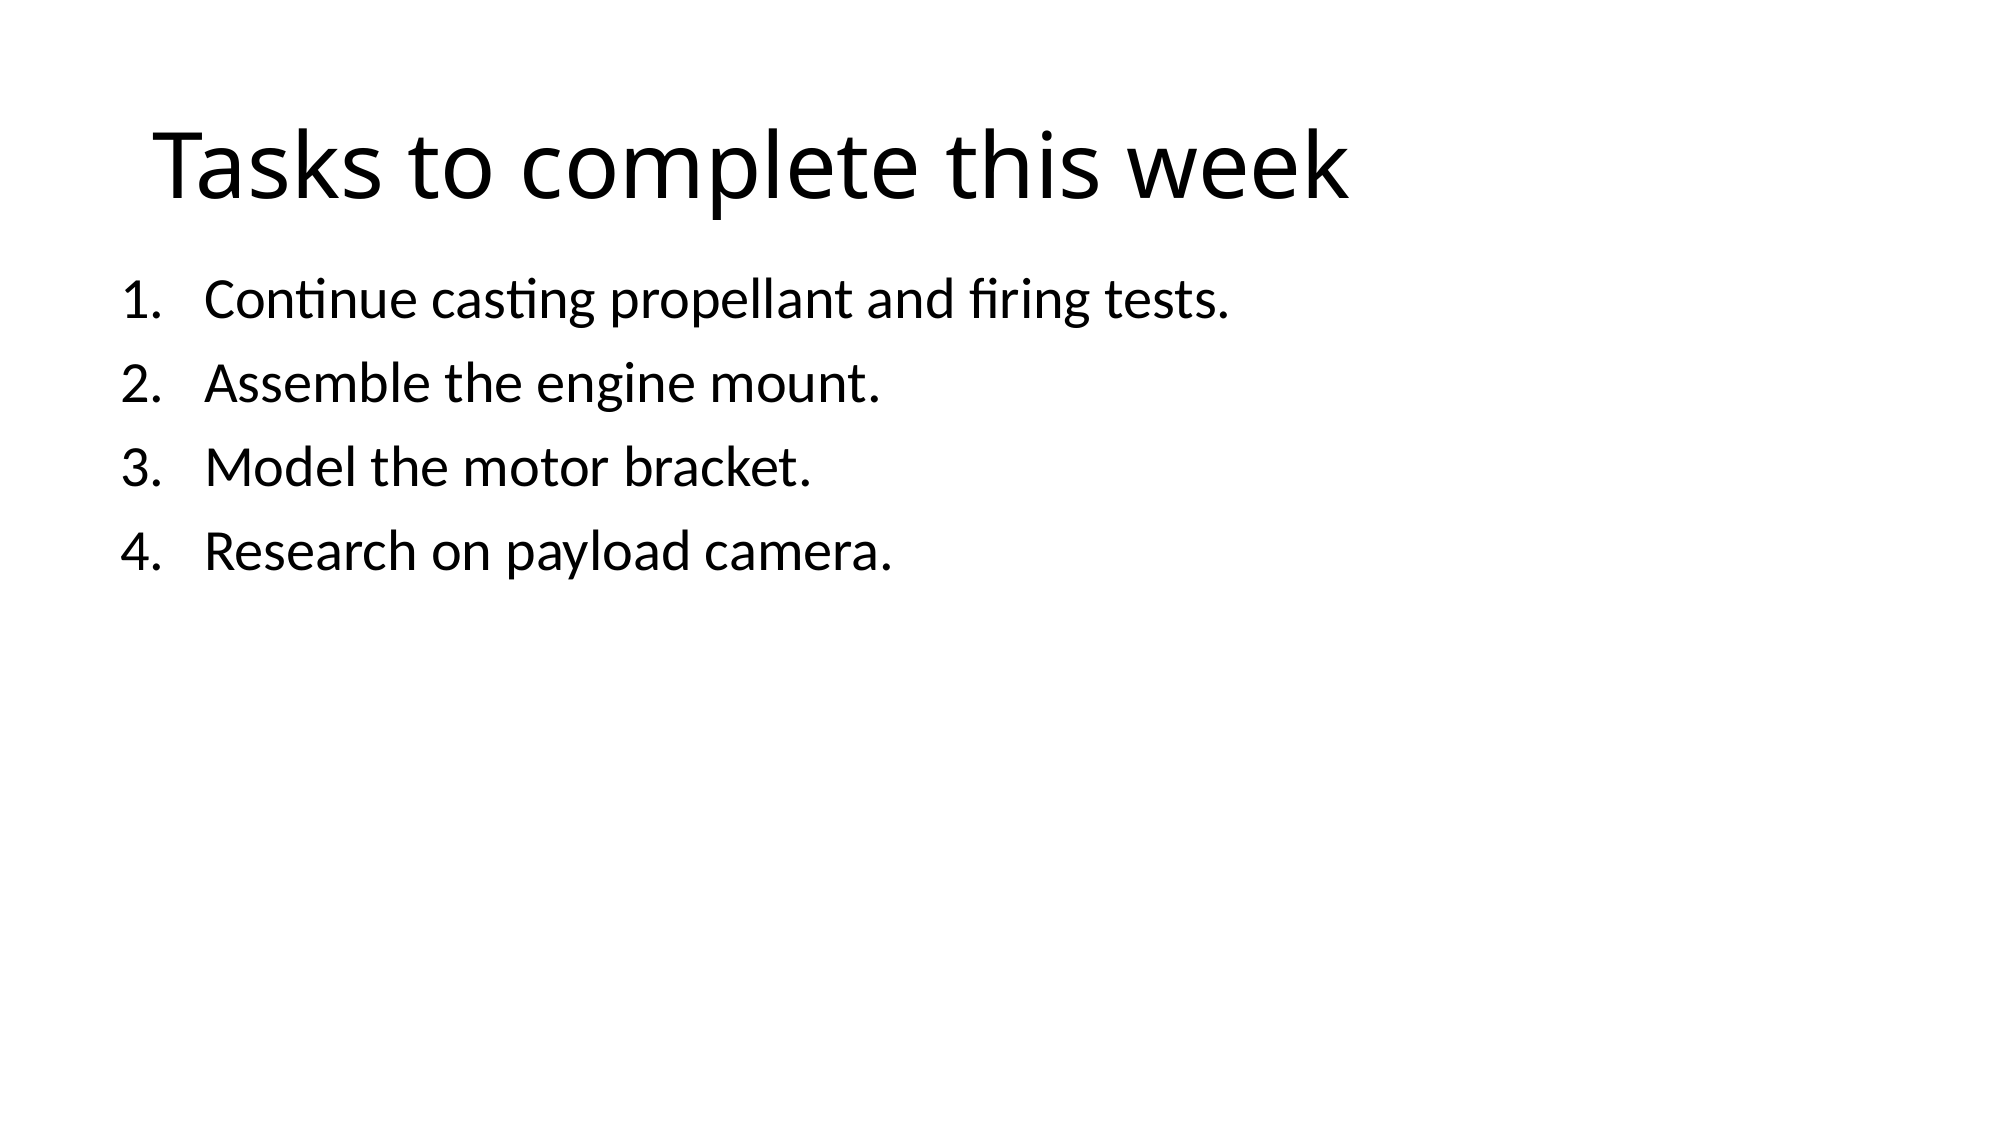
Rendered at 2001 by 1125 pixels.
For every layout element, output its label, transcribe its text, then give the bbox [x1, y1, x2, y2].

text_box Tasks to complete this week [137, 59, 1863, 278]
text_box Continue casting propellant and firing tests. Assemble the engine mount. Model the motor bracket. Research on payload camera. [105, 261, 1830, 975]
